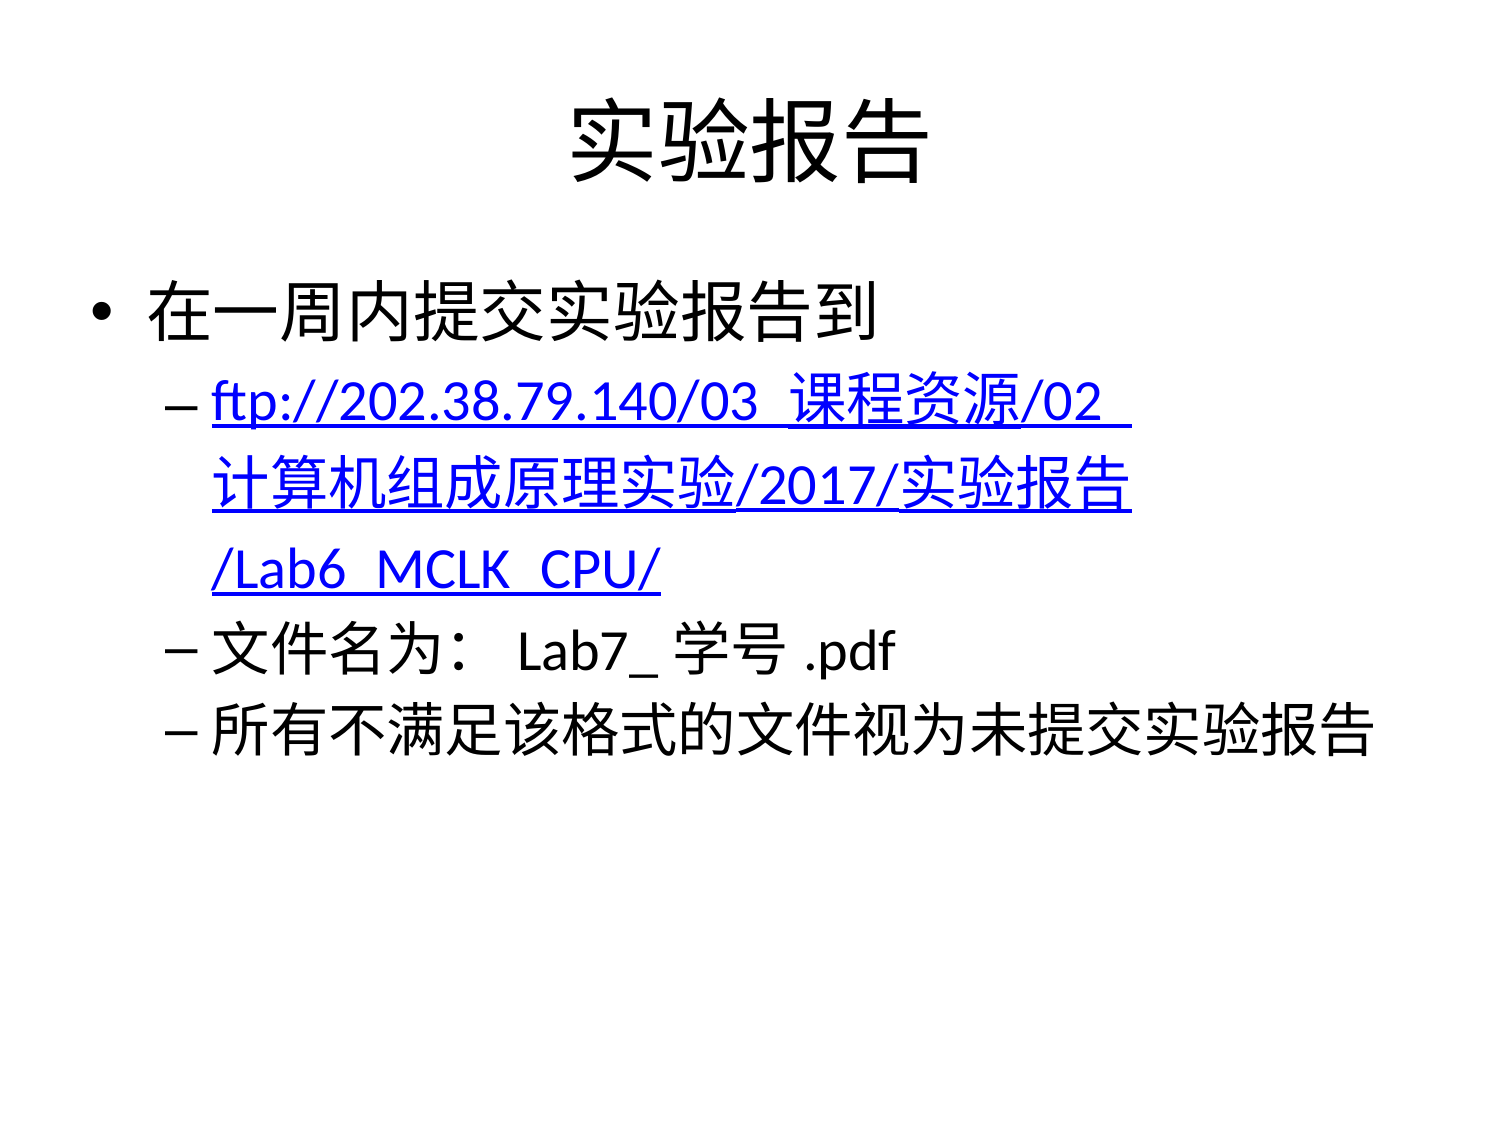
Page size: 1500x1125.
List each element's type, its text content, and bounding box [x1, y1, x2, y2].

title 实验报告 [75, 45, 1425, 233]
list 在一周内提交实验报告到 ftp://202.38.79.140/03_课程资源/02_计算机组成原理实验/2017/实验报告/Lab6_MCLK_CPU/ 文件名为：Lab7_学号.pdf 所有不满足该格式的文件视为未提交实验报告 [75, 262, 1425, 1005]
